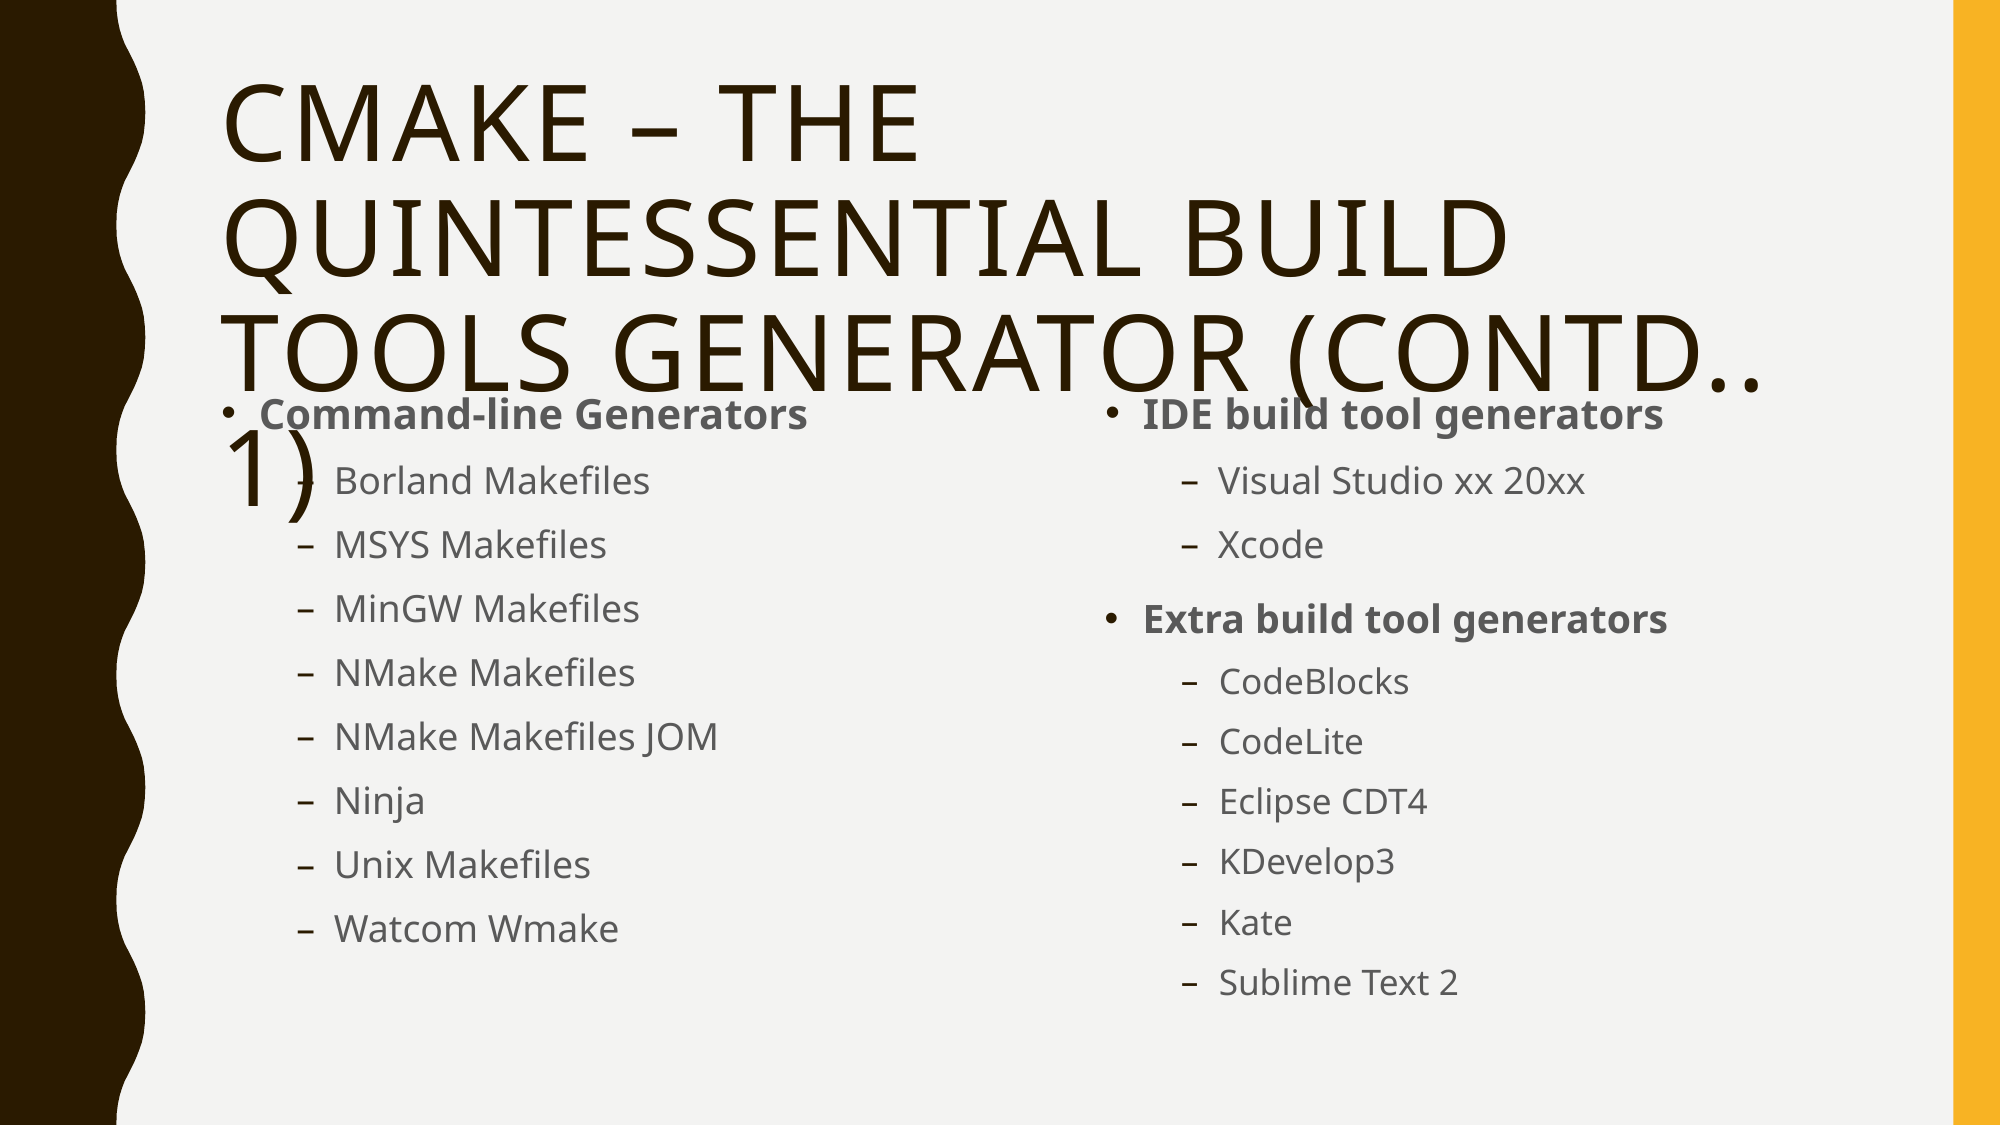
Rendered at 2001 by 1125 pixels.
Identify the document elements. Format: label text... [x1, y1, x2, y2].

list IDE build tool generators Visual Studio xx 20xx Xcode [1090, 375, 1878, 582]
title Cmake – The quintessential build TOOLs generator (contd.. 1) [205, 62, 1875, 308]
list Command-line Generators Borland Makefiles MSYS Makefiles MinGW Makefiles NMake Makefiles NMake Makefiles JOM Ninja Unix Makefiles Watcom Wmake [206, 375, 994, 969]
text_box Extra build tool generators CodeBlocks CodeLite Eclipse CDT4 KDevelop3 Kate Sublime Text 2 [1089, 582, 1878, 1010]
